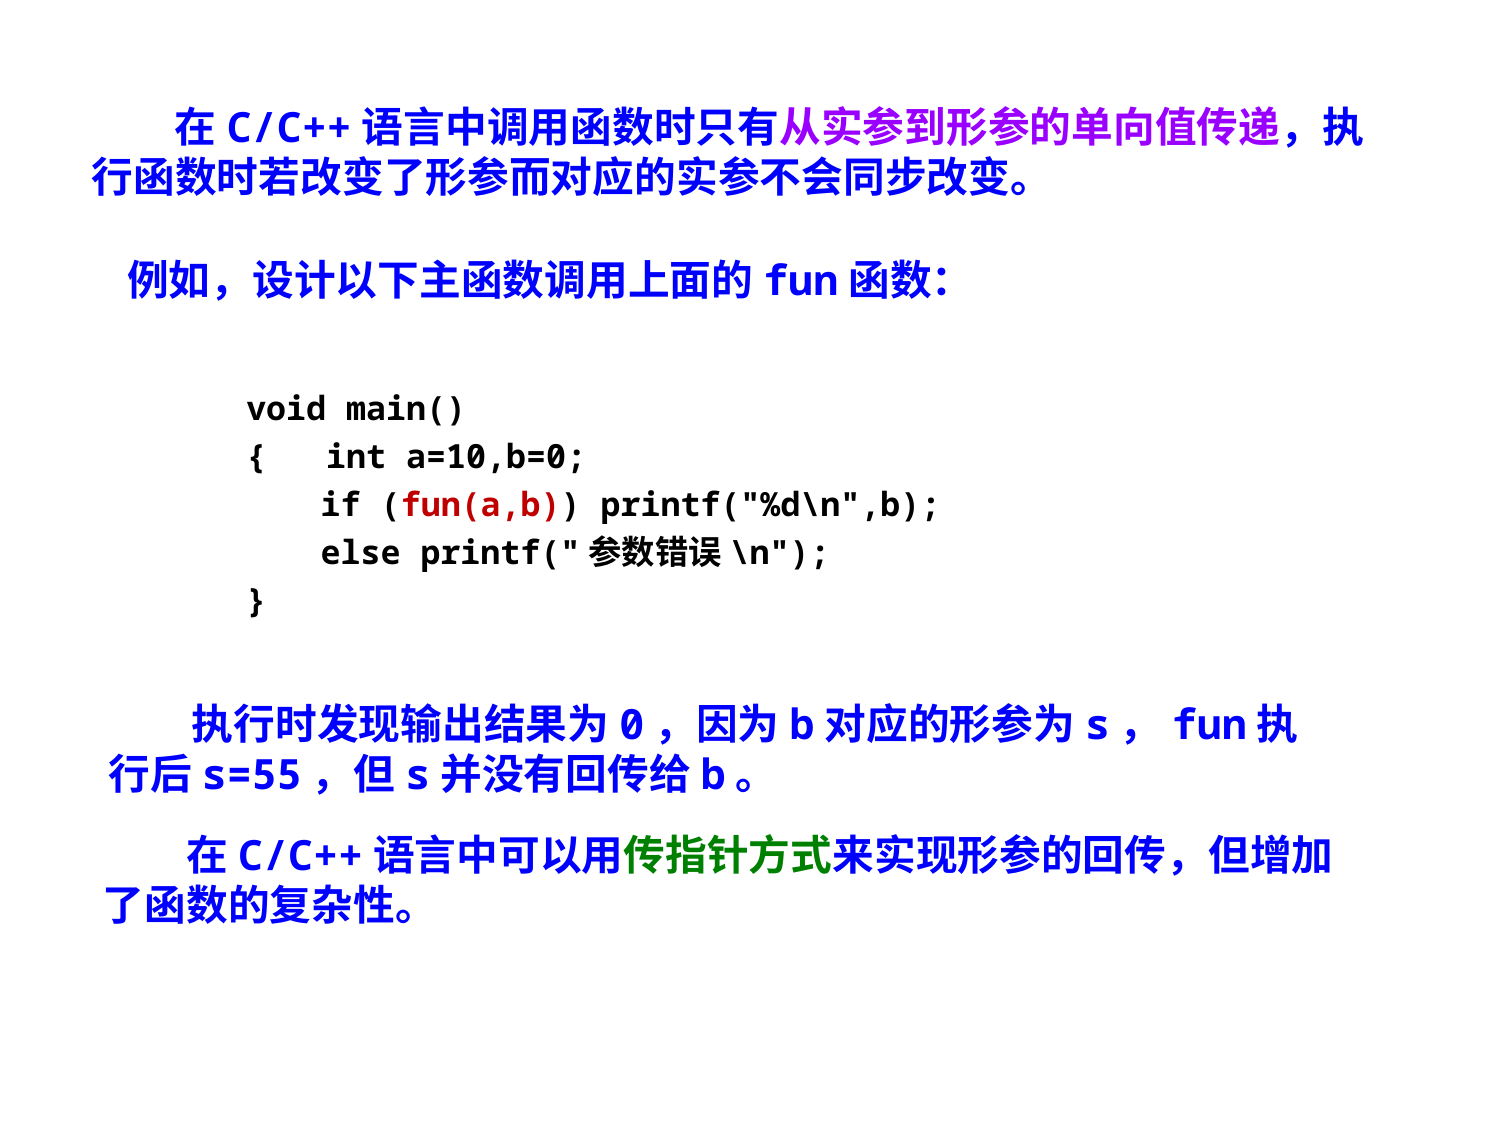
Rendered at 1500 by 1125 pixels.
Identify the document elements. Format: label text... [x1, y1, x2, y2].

text_box 执行时发现输出结果为0，因为b对应的形参为s，fun执行后s=55，但s并没有回传给b。 [93, 690, 1341, 806]
text_box 在C/C++语言中调用函数时只有从实参到形参的单向值传递，执行函数时若改变了形参而对应的实参不会同步改变。 [76, 93, 1400, 209]
text_box 在C/C++语言中可以用传指针方式来实现形参的回传，但增加了函数的复杂性。 [88, 821, 1360, 937]
text_box 例如，设计以下主函数调用上面的fun函数： [112, 246, 1341, 311]
text_box void main() { int a=10,b=0; if (fun(a,b)) printf("%d\n",b); else printf("参数错误\n"); } [221, 354, 968, 645]
